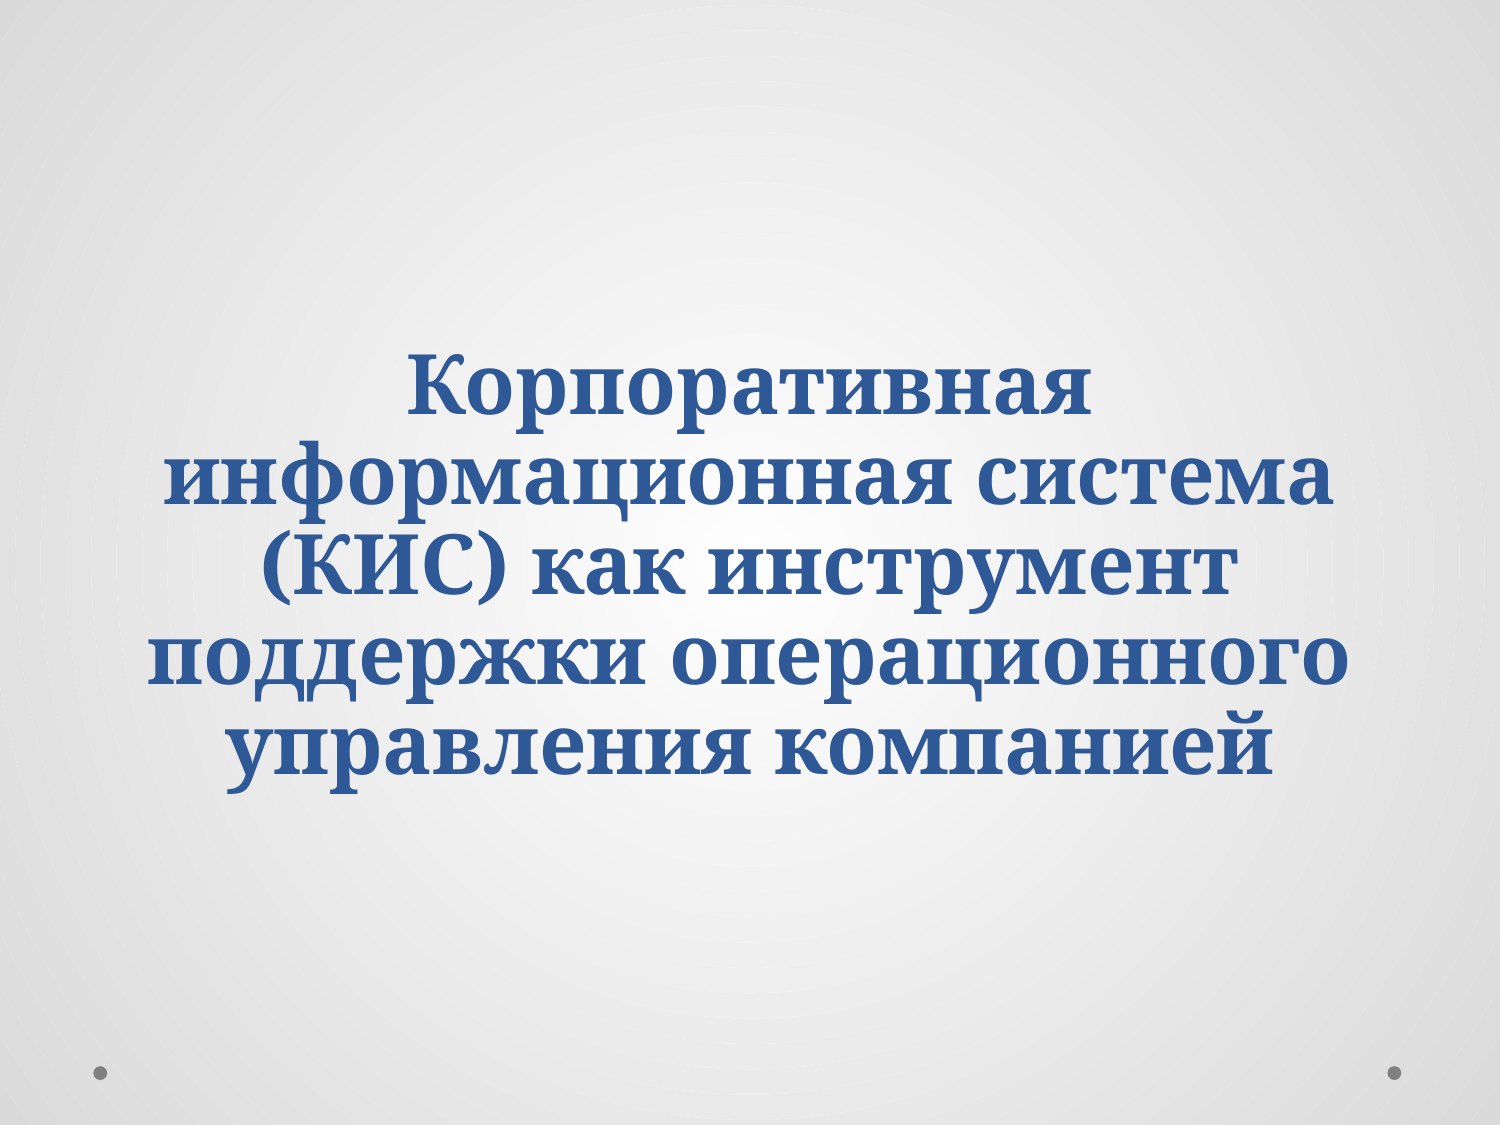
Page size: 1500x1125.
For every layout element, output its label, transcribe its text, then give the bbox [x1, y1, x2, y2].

title Корпоративная информационная система (КИС) как инструмент поддержки операционного управления компанией [112, 99, 1388, 800]
